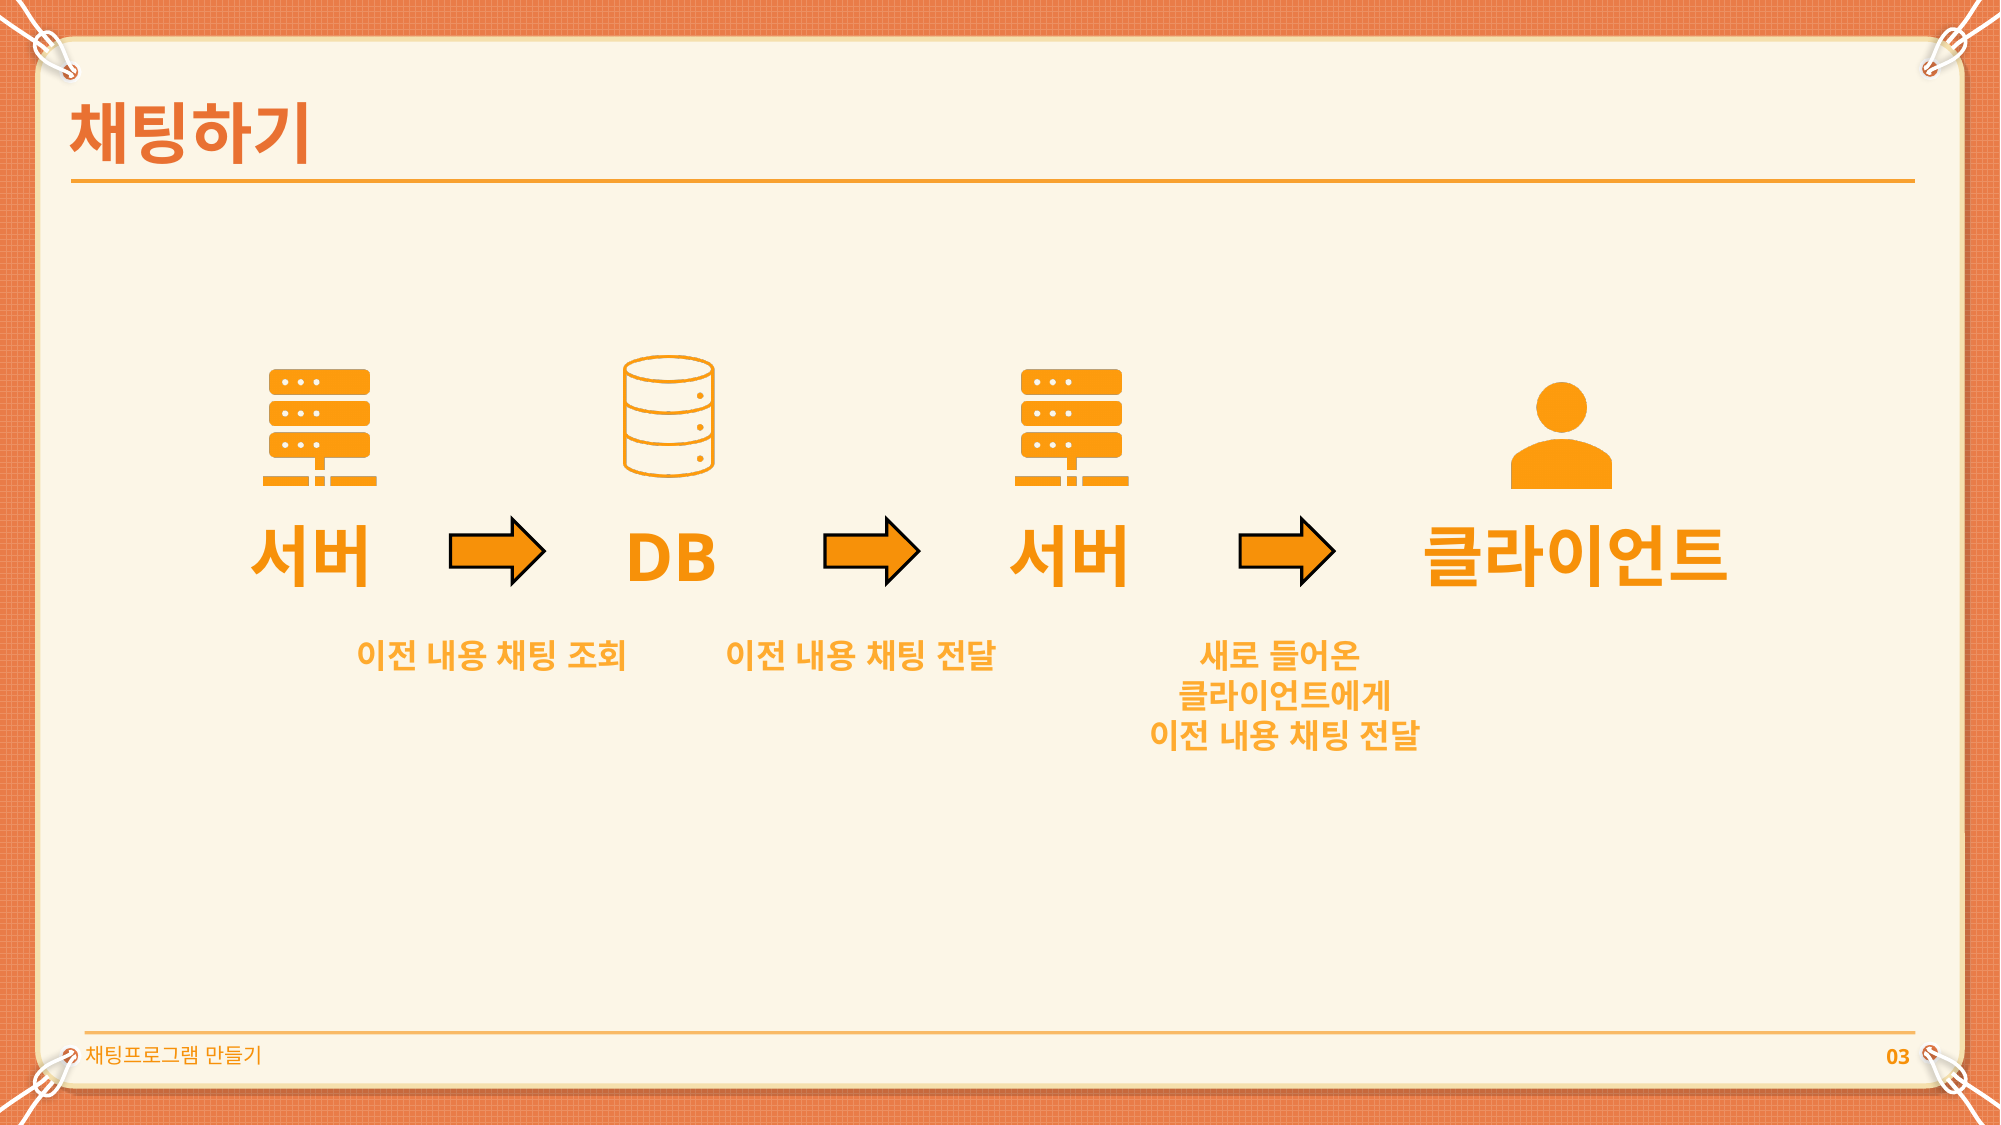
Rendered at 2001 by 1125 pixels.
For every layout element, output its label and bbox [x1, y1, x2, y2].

picture [592, 339, 744, 491]
picture [243, 351, 395, 503]
picture [996, 351, 1148, 503]
picture [1485, 360, 1637, 512]
text_box [0, 0, 2000, 1125]
